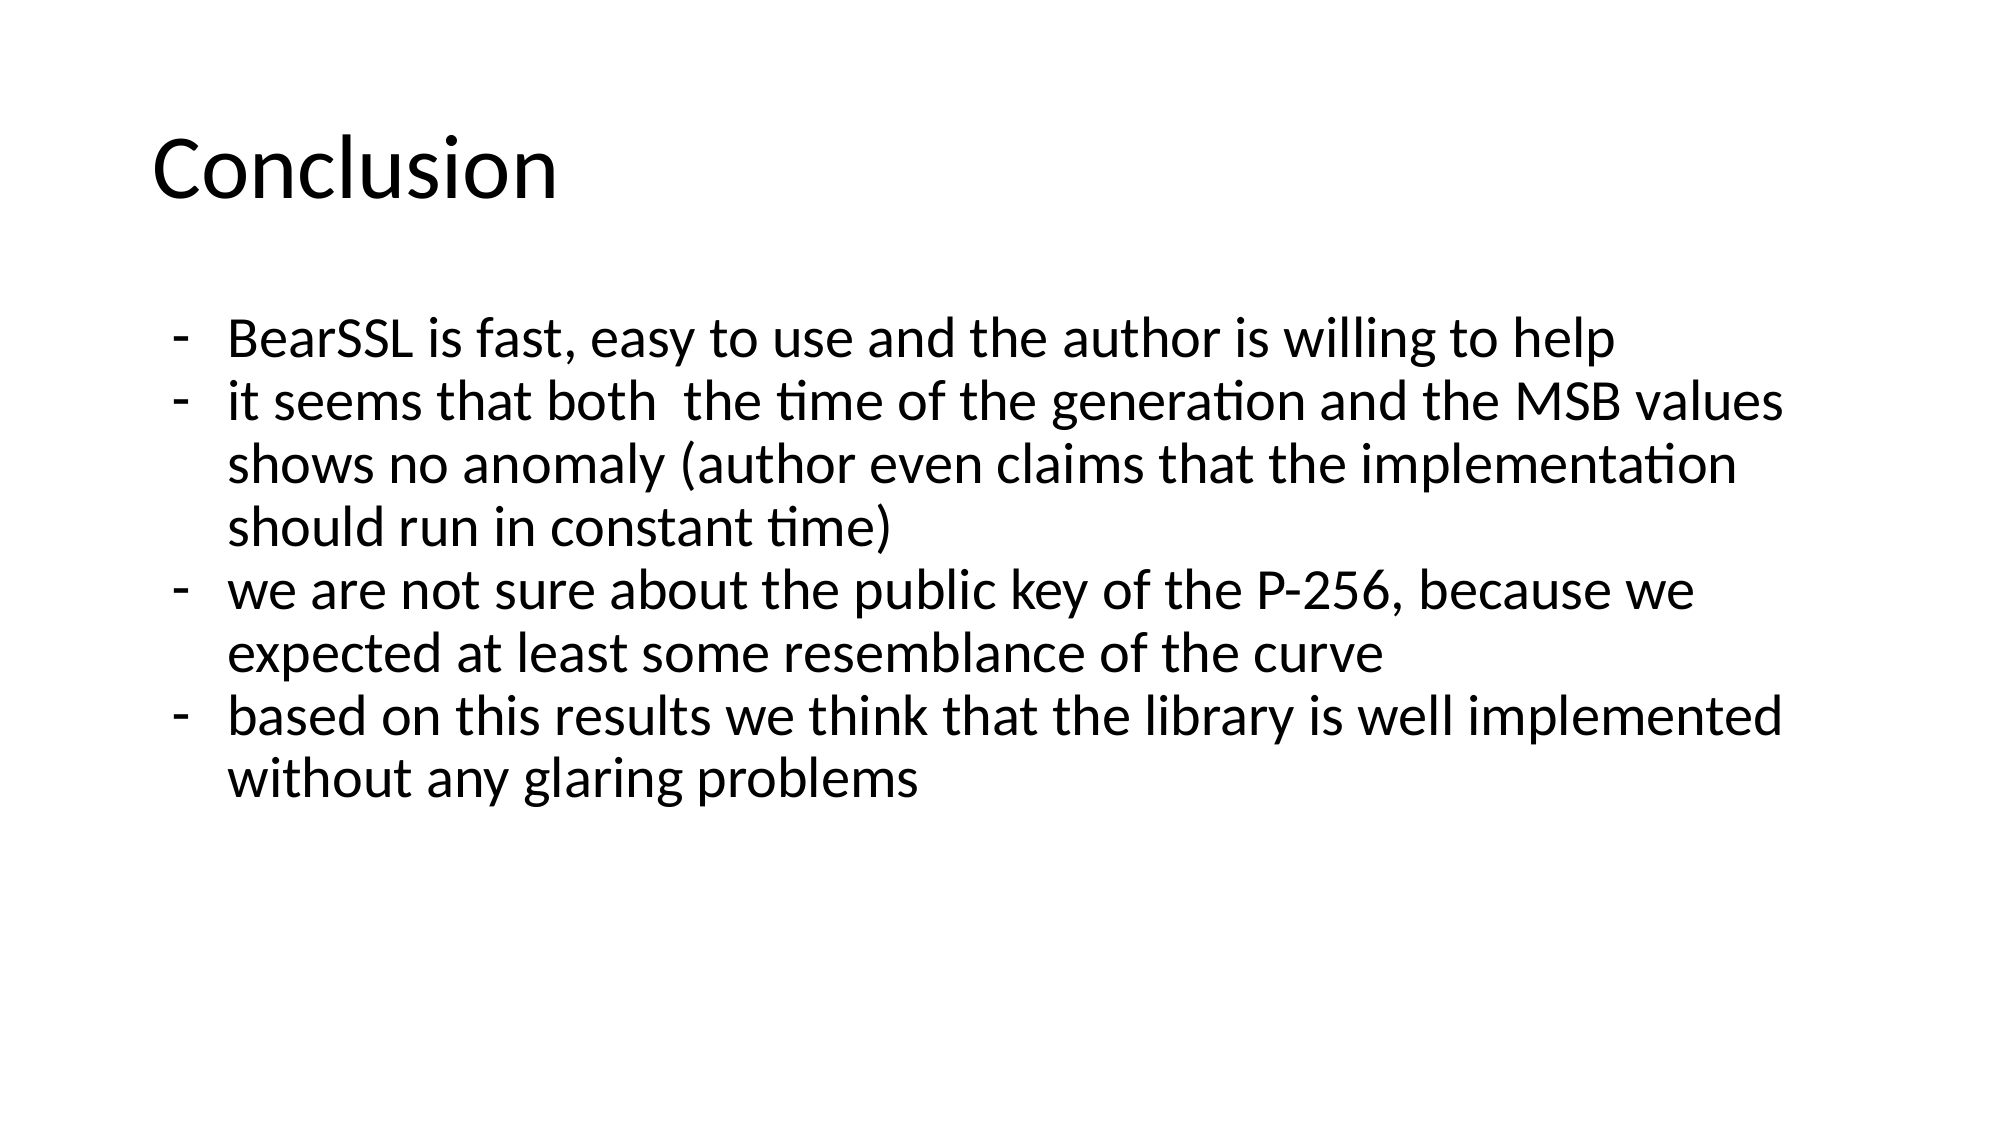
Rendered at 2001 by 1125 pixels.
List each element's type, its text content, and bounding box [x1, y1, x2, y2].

list BearSSL is fast, easy to use and the author is willing to help it seems that both the time of the generation and the MSB values shows no anomaly (author even claims that the implementation should run in constant time) we are not sure about the public key of the P-256, because we expected at least some resemblance of the curve based on this results we think that the library is well implemented without any glaring problems [137, 299, 1863, 1014]
title Conclusion [137, 59, 1863, 278]
